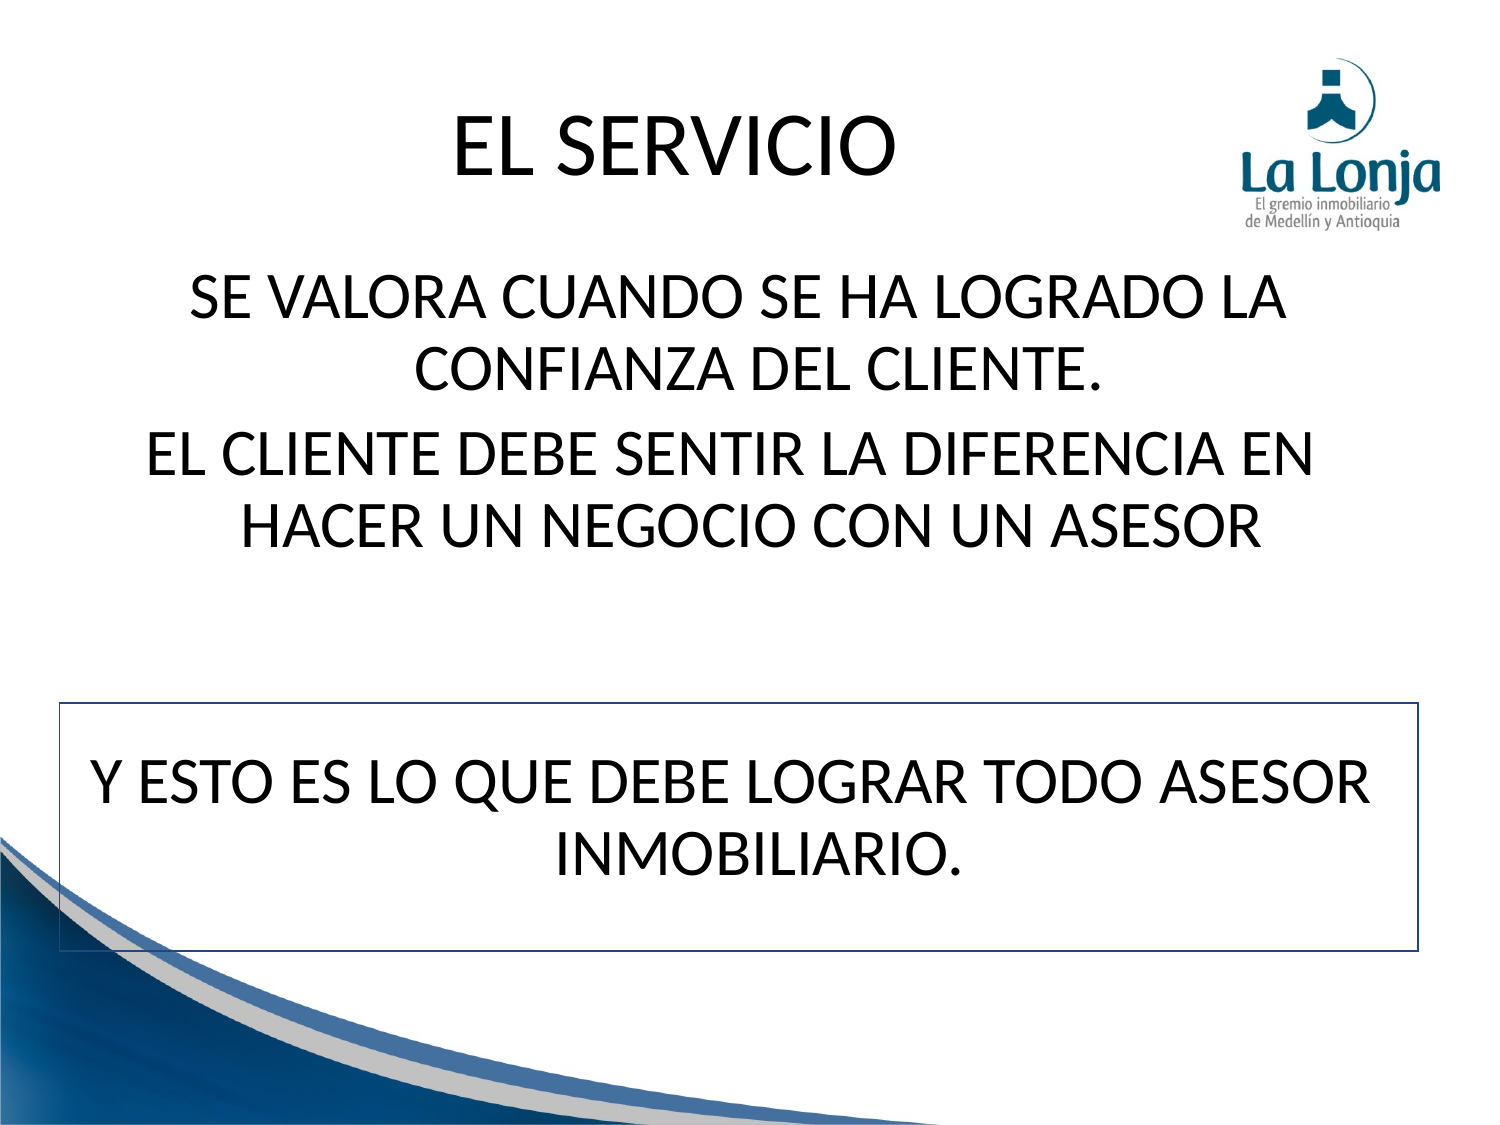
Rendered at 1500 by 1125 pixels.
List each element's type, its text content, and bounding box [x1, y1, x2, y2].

picture [1420, 164, 1432, 188]
picture [1351, 58, 1440, 231]
picture [0, 837, 941, 1125]
text_box [59, 703, 1418, 951]
title EL SERVICIO [0, 44, 1351, 233]
picture [1351, 164, 1358, 189]
list SE VALORA CUANDO SE HA LOGRADO LA CONFIANZA DEL CLIENTE. EL CLIENTE DEBE SENTIR LA DIFERENCIA EN HACER UN NEGOCIO CON UN ASESOR Y ESTO ES LO QUE DEBE LOGRAR TODO ASESOR INMOBILIARIO. [56, 253, 1407, 997]
